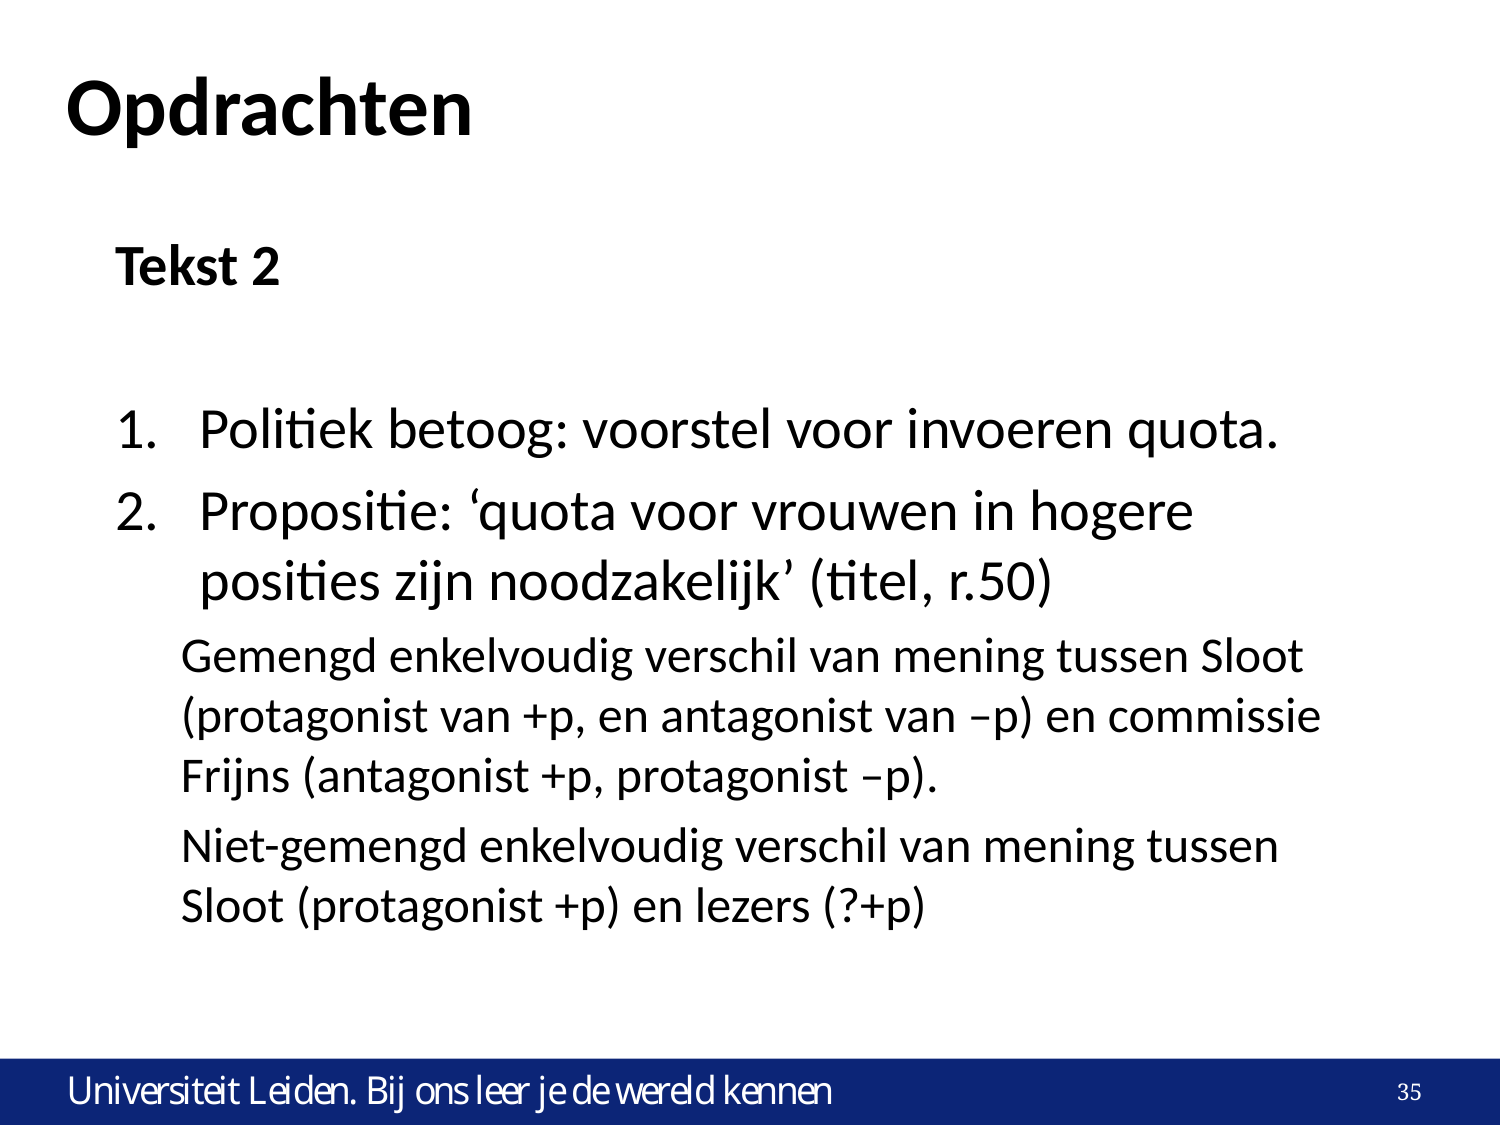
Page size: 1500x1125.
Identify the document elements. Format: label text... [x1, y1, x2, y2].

text_box Tekst 2 Politiek betoog: voorstel voor invoeren quota. Propositie: ‘quota voor vrouwen in hogere posities zijn noodzakelijk’ (titel, r.50) Gemengd enkelvoudig verschil van mening tussen Sloot (protagonist van +p, en antagonist van –p) en commissie Frijns (antagonist +p, protagonist –p). Niet-gemengd enkelvoudig verschil van mening tussen Sloot (protagonist +p) en lezers (?+p) [100, 219, 1404, 953]
title Opdrachten [66, 66, 1434, 138]
